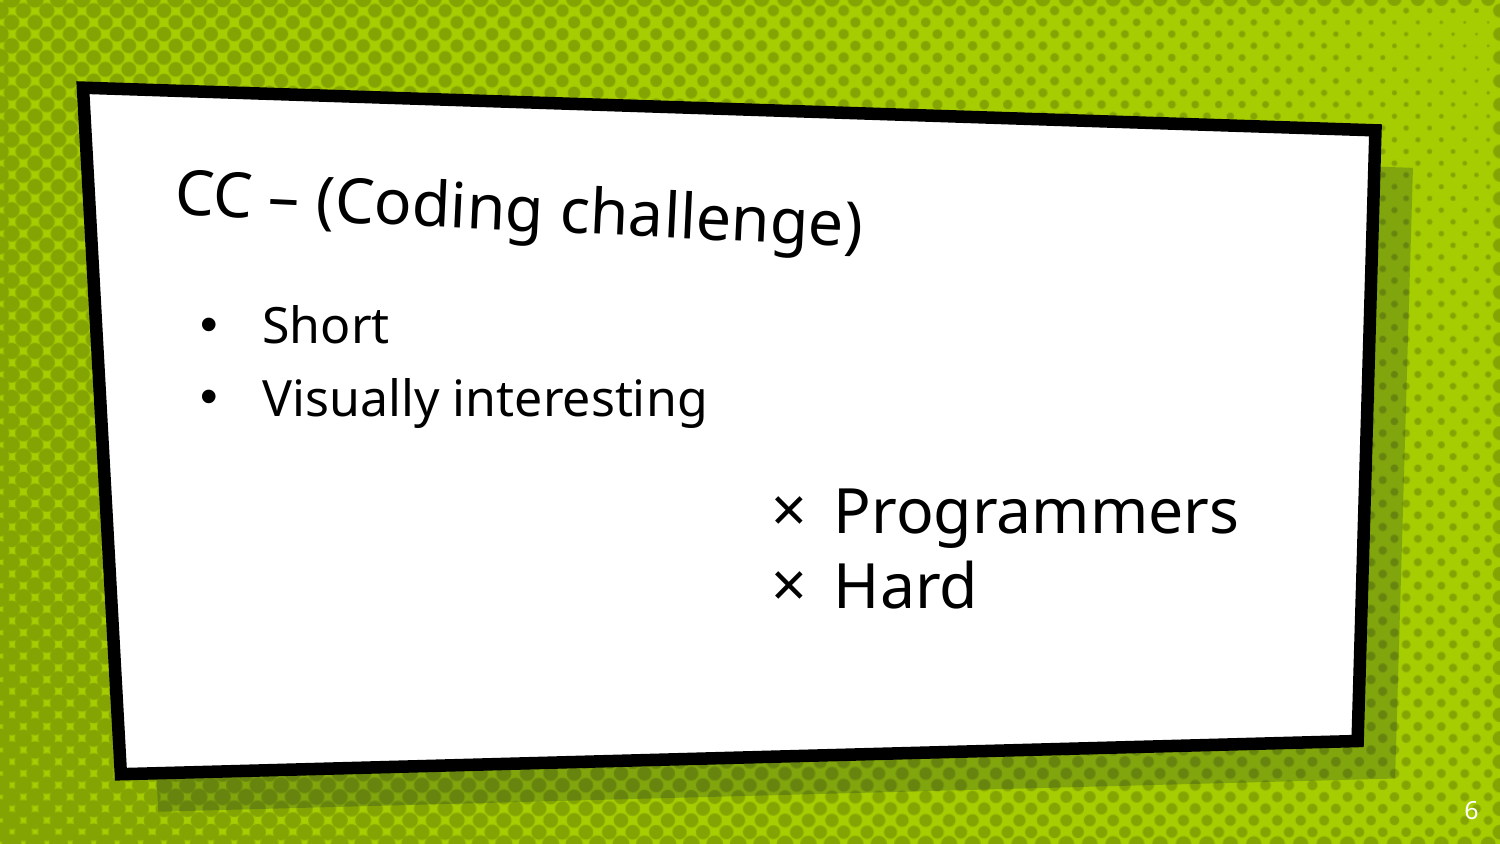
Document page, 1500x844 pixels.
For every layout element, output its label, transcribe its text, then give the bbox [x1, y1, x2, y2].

title CC – (Coding challenge) [157, 116, 1316, 296]
text_box Programmers Hard [744, 455, 1500, 844]
text_box Short Visually interesting [172, 206, 815, 749]
